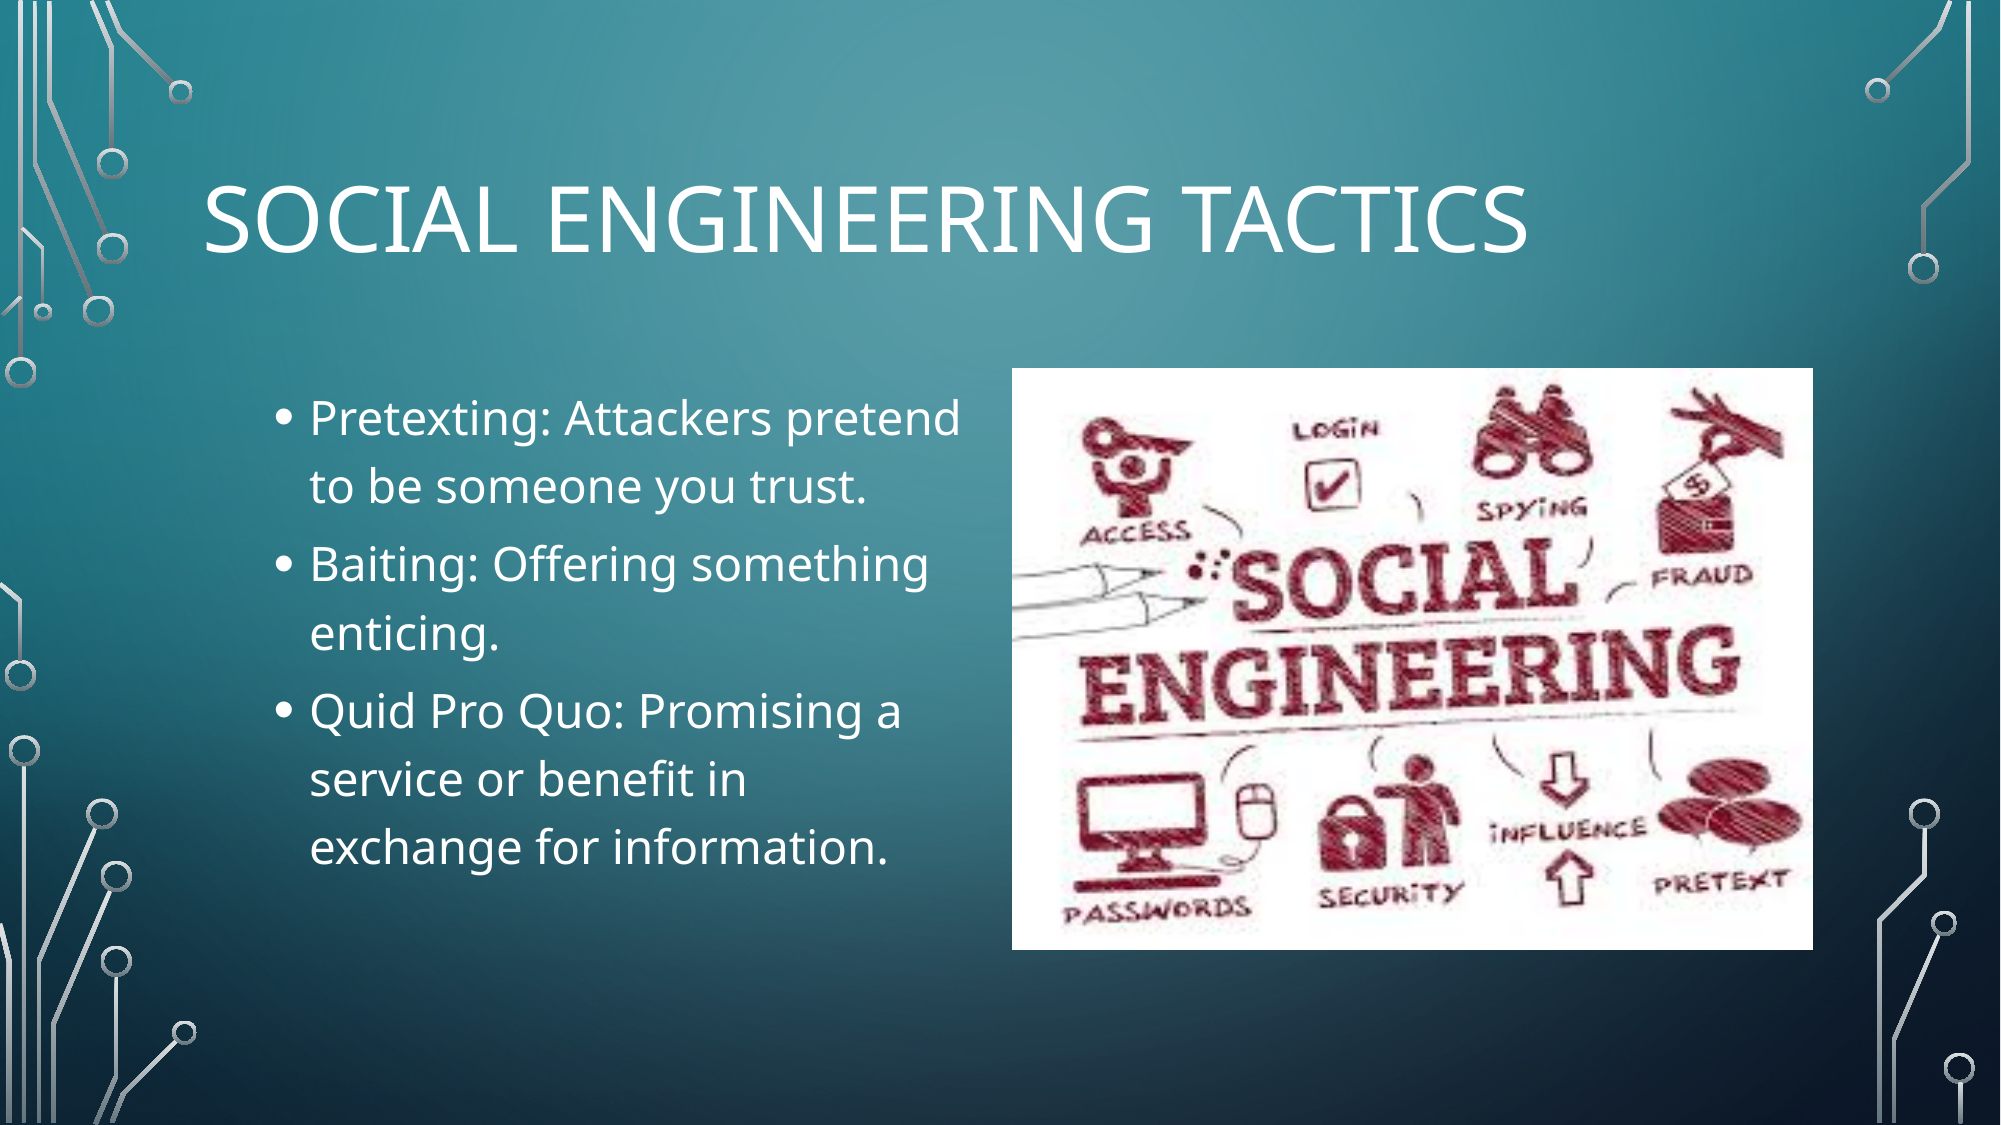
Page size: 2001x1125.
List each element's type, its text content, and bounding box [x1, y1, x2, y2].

list Pretexting: Attackers pretend to be someone you trust. Baiting: Offering something enticing. Quid Pro Quo: Promising a service or benefit in exchange for information. [187, 369, 988, 950]
picture [1012, 368, 1813, 951]
title Social Engineering tactics [187, 101, 1813, 344]
